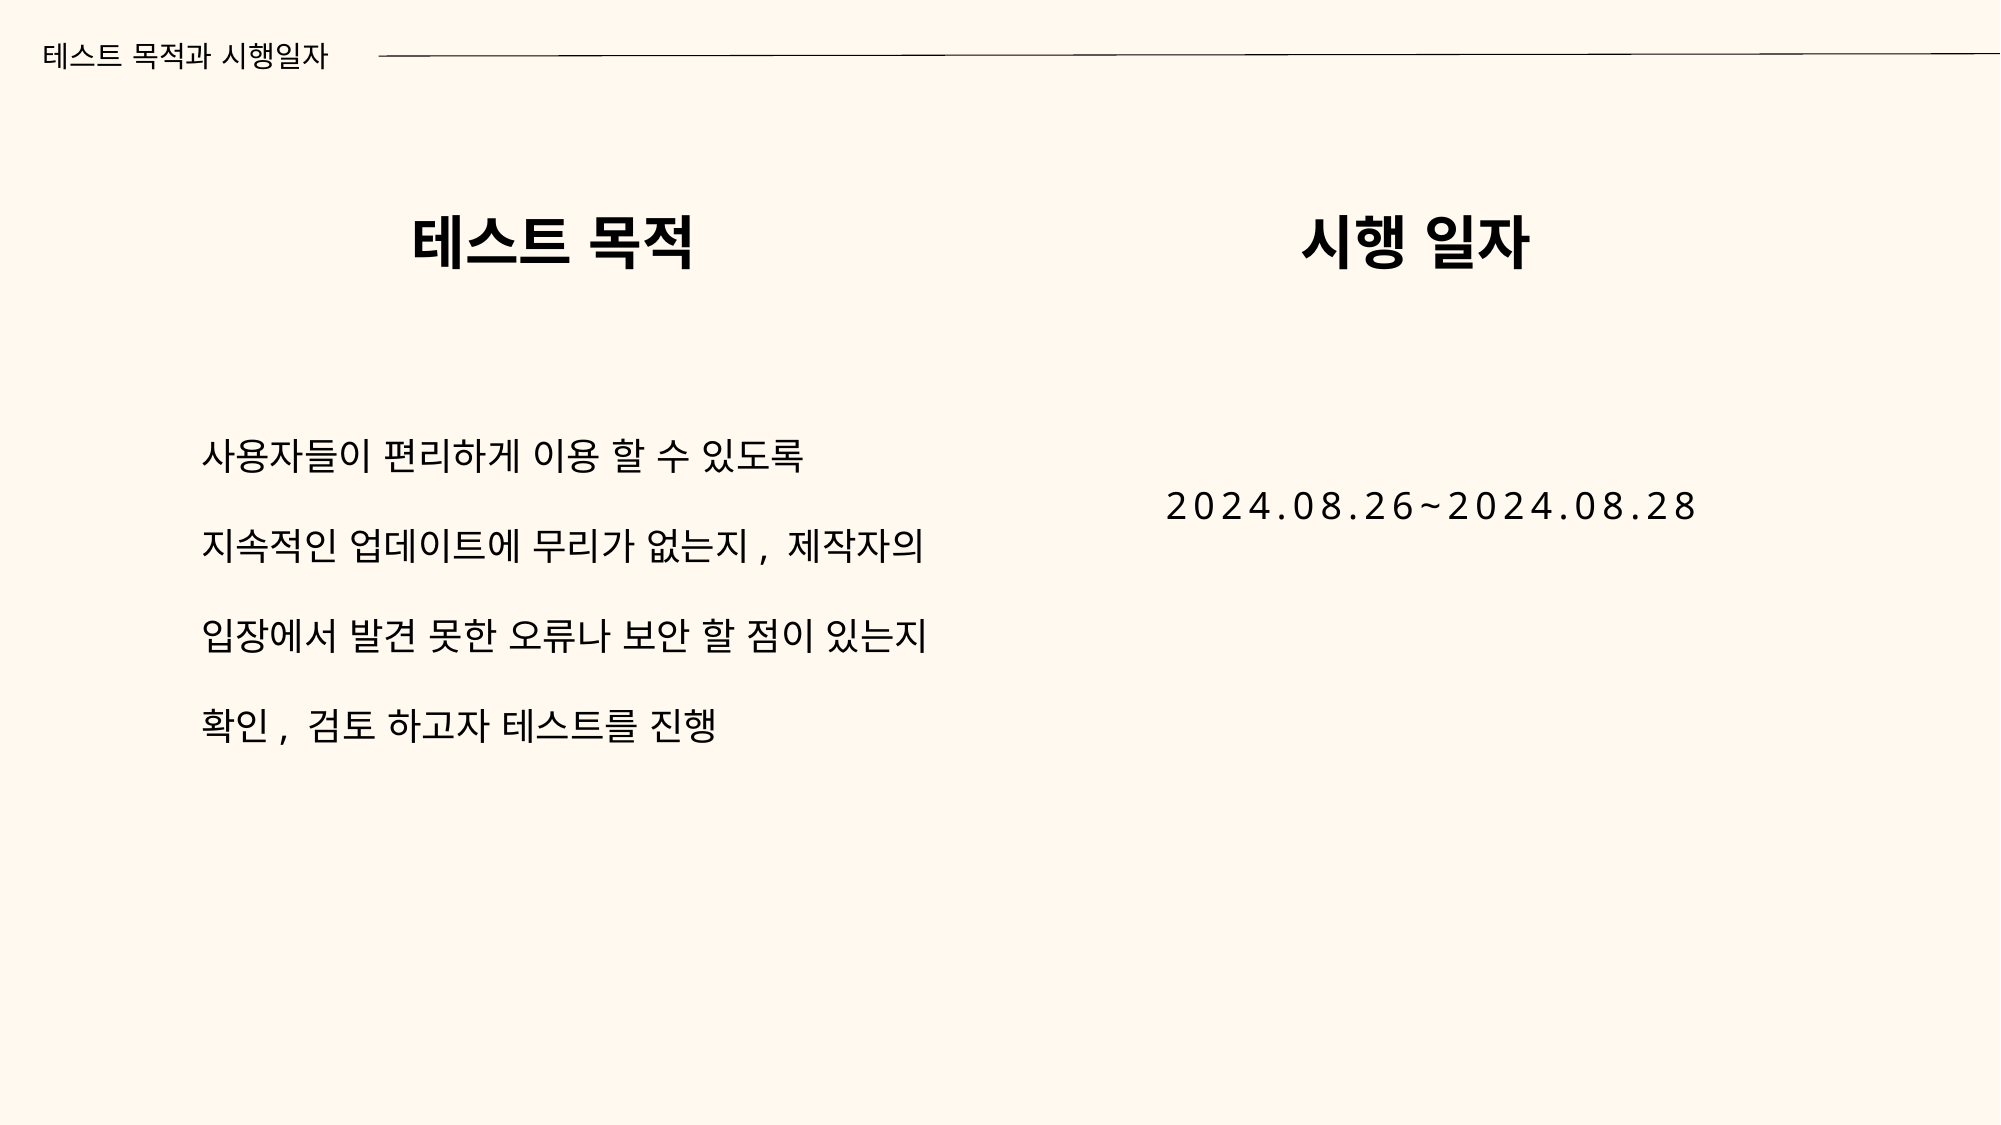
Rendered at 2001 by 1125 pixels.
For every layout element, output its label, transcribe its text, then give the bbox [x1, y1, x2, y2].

text_box 2024.08.26~2024.08.28 [1151, 475, 1712, 535]
text_box 사용자들이 편리하게 이용 할 수 있도록 지속적인 업데이트에 무리가 없는지, 제작자의 입장에서 발견 못한 오류나 보안 할 점이 있는지 확인, 검토 하고자 테스트를 진행 [186, 380, 969, 756]
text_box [378, 198, 1561, 285]
text_box 테스트 목적과 시행일자 [28, 30, 345, 81]
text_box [378, 53, 2000, 57]
